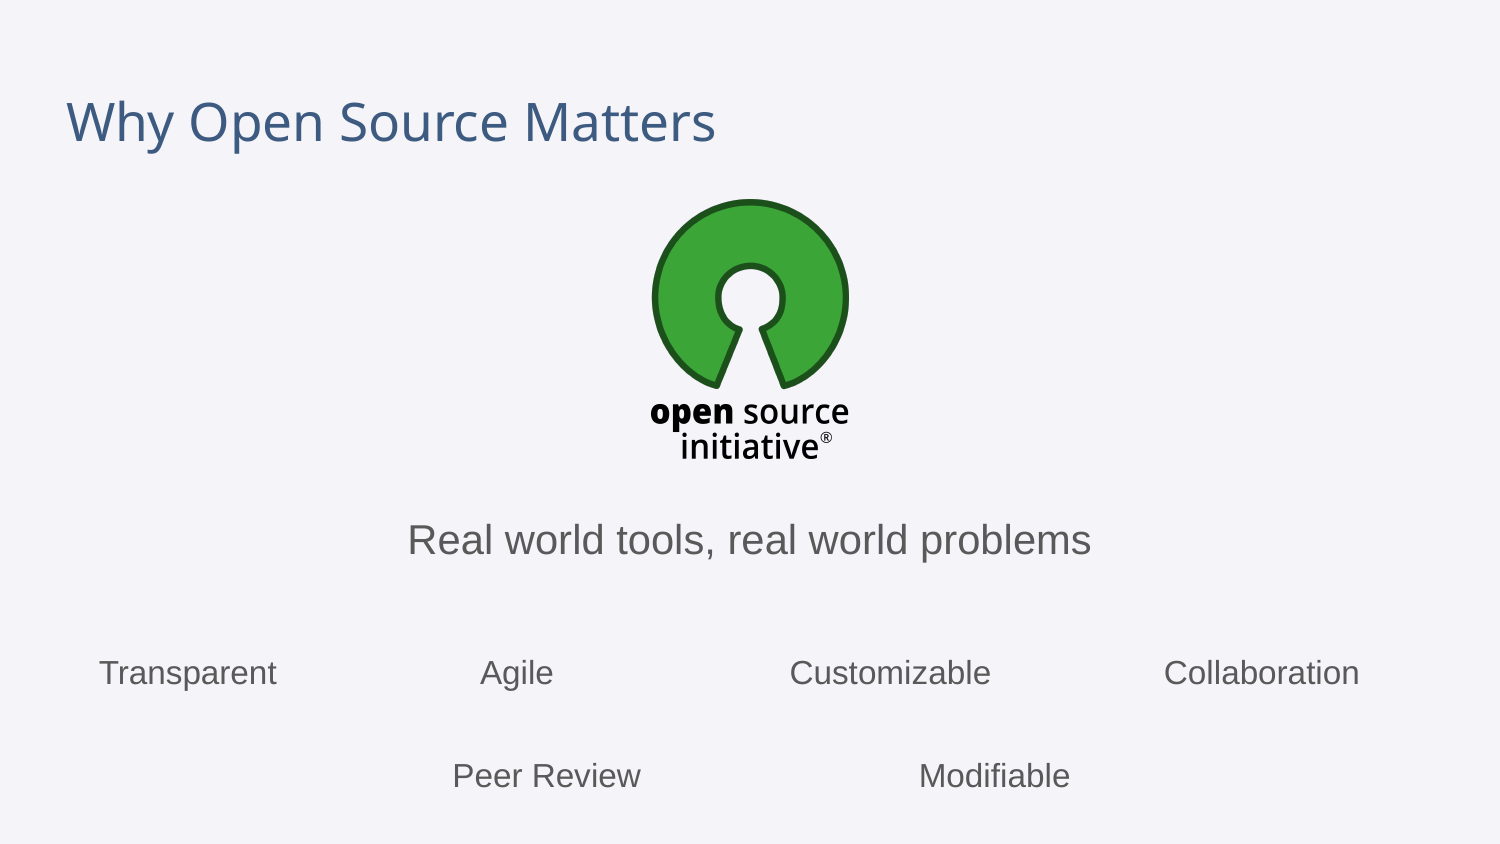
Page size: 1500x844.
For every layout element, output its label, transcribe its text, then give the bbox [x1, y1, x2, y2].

text_box Agile [465, 636, 589, 707]
text_box Customizable [774, 636, 1037, 707]
text_box Collaboration [1148, 636, 1407, 707]
title Why Open Source Matters [51, 72, 1449, 167]
text_box Transparent [84, 636, 323, 707]
text_box Peer Review [437, 739, 732, 809]
text_box Modifiable [903, 739, 1112, 809]
list Real world tools, real world problems [350, 490, 1149, 562]
picture [650, 198, 850, 459]
